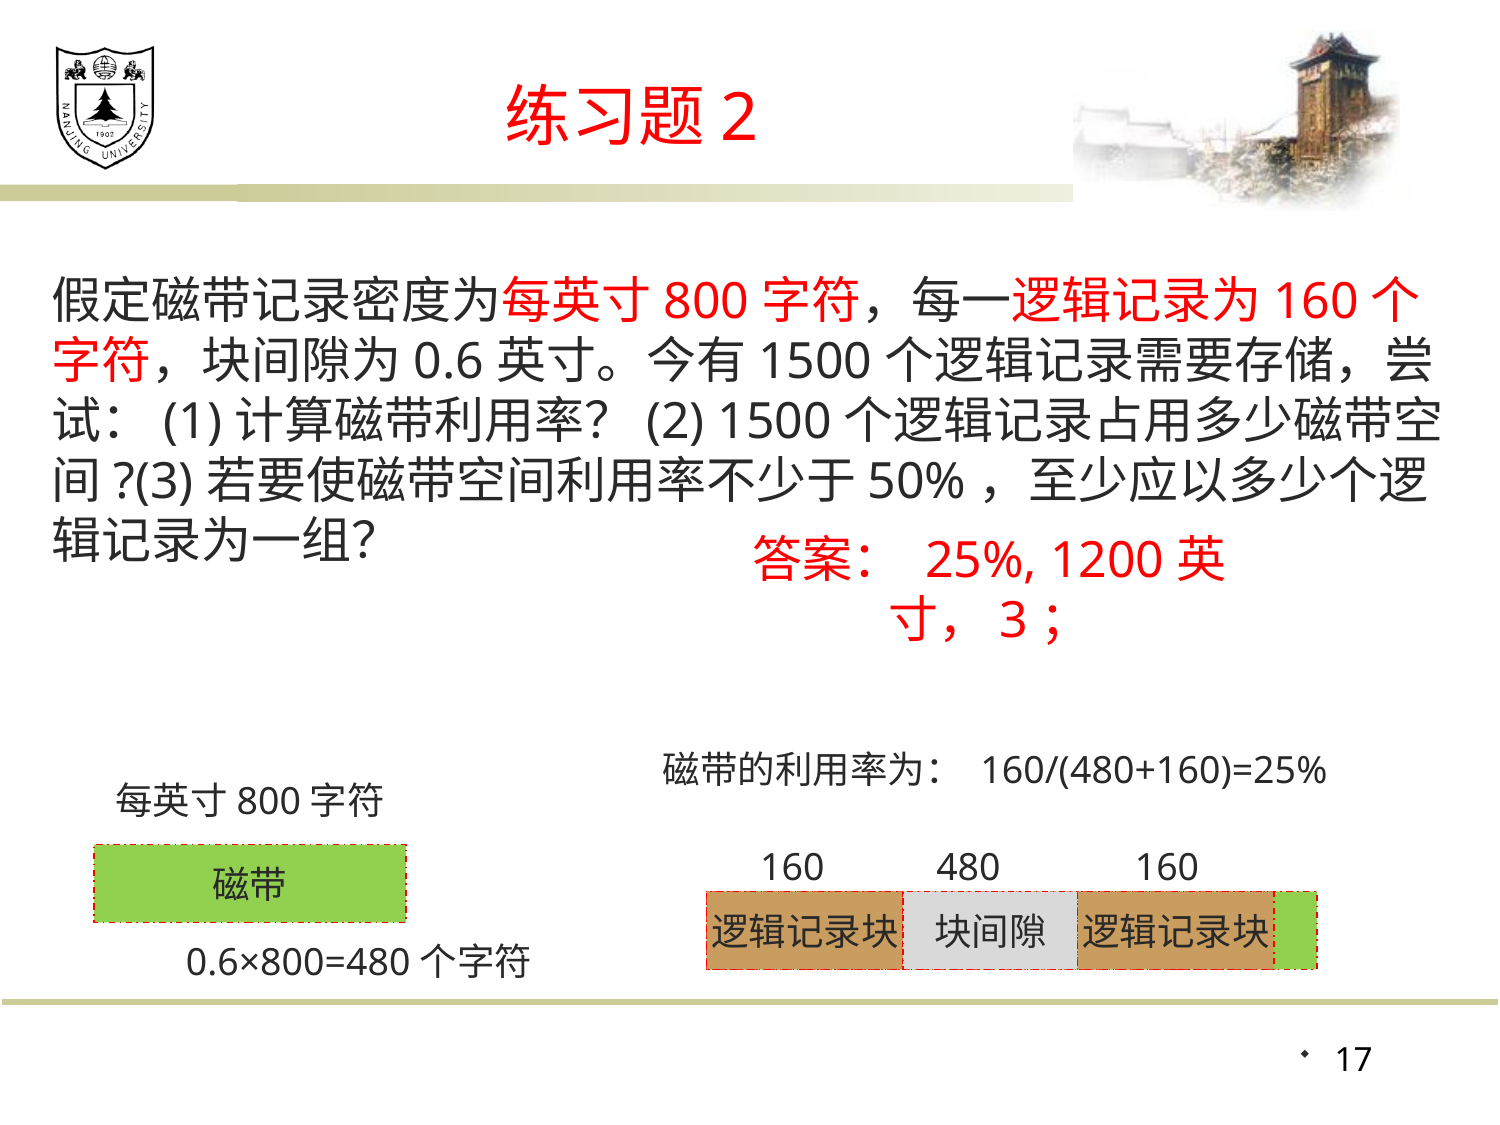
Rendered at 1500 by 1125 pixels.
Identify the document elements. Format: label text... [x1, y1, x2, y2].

slide_number 17 [1234, 1030, 1388, 1107]
text_box 磁带的利用率为： 160/(480+160)=25% [648, 738, 1343, 799]
text_box 0.6×800=480个字符 [171, 930, 548, 991]
text_box 磁带 [93, 844, 407, 923]
text_box 480 [921, 835, 1016, 896]
text_box 160 [745, 835, 840, 896]
text_box 160 [1119, 835, 1214, 896]
picture [50, 42, 160, 173]
text_box 逻辑记录块 [1077, 891, 1274, 970]
text_box [1274, 891, 1317, 970]
text_box 逻辑记录块 [706, 891, 903, 970]
title 练习题2 [171, 66, 1093, 161]
picture [1073, 30, 1400, 211]
text_box 每英寸800字符 [100, 769, 400, 830]
picture [2, 999, 1498, 1005]
text_box 假定磁带记录密度为每英寸800字符，每一逻辑记录为160个字符，块间隙为0.6英寸。今有1500个逻辑记录需要存储，尝试：(1)计算磁带利用率？(2) 1500个逻辑记录占用多少磁带空间?(3)若要使磁带空间利用率不少于50%，至少应以多少个逻辑记录为一组？ [36, 260, 1463, 636]
text_box 答案： 25%, 1200英寸，3； [661, 519, 1317, 655]
text_box 块间隙 [903, 891, 1077, 970]
